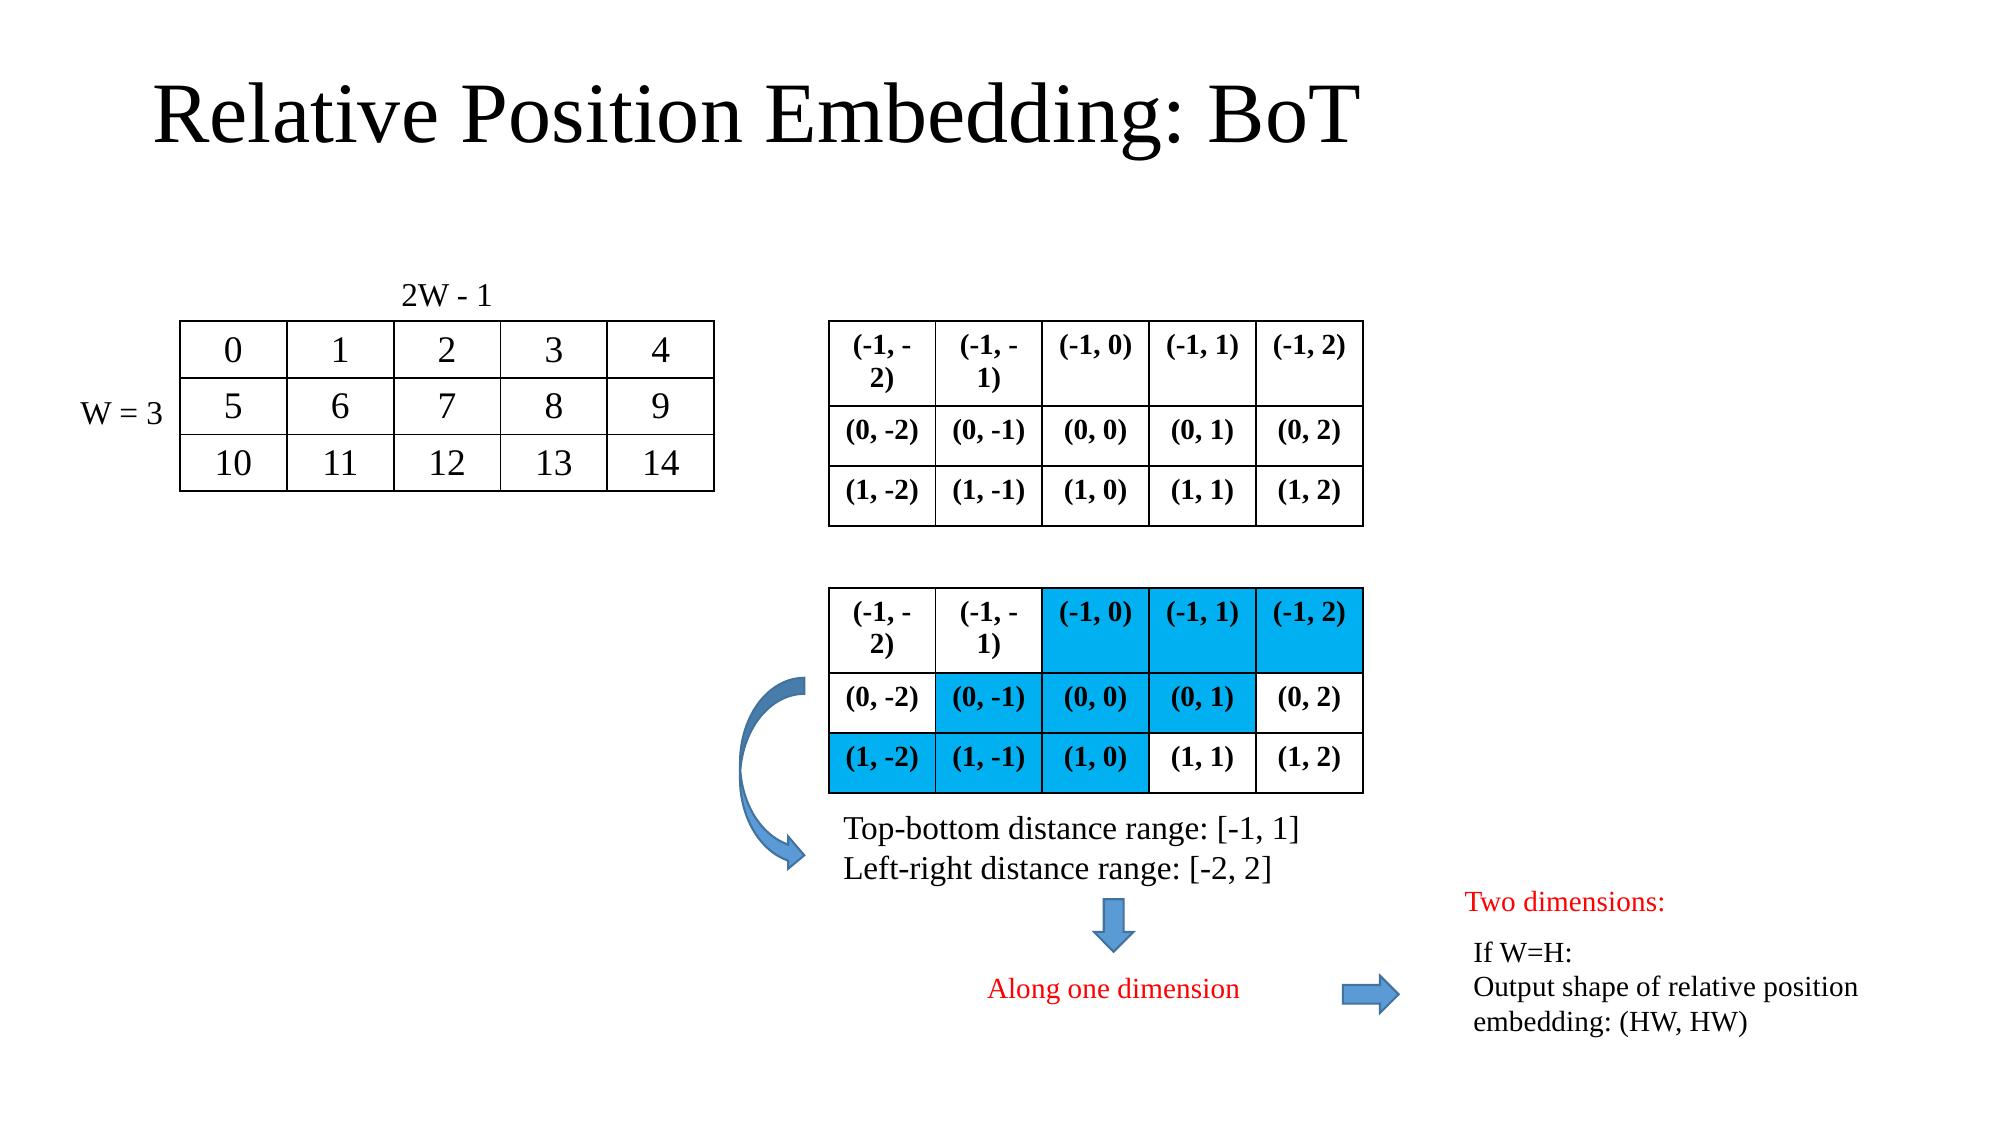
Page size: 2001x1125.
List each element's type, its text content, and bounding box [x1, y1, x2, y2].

table_cell (0, -1) [936, 674, 1041, 732]
table_cell (0, 1) [1150, 674, 1255, 732]
text_box If W=H: Output shape of relative position embedding: (HW, HW) [1458, 925, 1942, 1046]
table_cell 11 [288, 435, 393, 490]
table_header (-1, -2) [830, 589, 935, 672]
table_header (-1, 0) [1043, 322, 1148, 405]
table_header 2 [395, 322, 500, 377]
table_header (-1, 0) [1043, 589, 1148, 672]
text_box W = 3 [65, 383, 180, 439]
table_cell (0, 0) [1043, 674, 1148, 732]
table_cell 10 [181, 435, 286, 490]
text_box Along one dimension [944, 962, 1283, 1013]
table_header 4 [608, 322, 713, 377]
text_box Top-bottom distance range: [-1, 1] Left-right distance range: [-2, 2] [828, 798, 1399, 894]
table_header (-1, 1) [1150, 322, 1255, 405]
text_box [1091, 898, 1137, 954]
table_header 3 [501, 322, 606, 377]
table_cell 5 [181, 379, 286, 434]
table_cell (0, 1) [1150, 407, 1255, 465]
table_cell (1, 1) [1150, 734, 1255, 792]
text_box 2W - 1 [382, 265, 513, 321]
table_cell 12 [395, 435, 500, 490]
table_cell (0, 0) [1043, 407, 1148, 465]
table_cell (1, 1) [1150, 467, 1255, 525]
table_cell (1, 0) [1043, 467, 1148, 525]
table_header (-1, -1) [936, 322, 1041, 405]
table_header (-1, 2) [1257, 322, 1362, 405]
table_cell 9 [608, 379, 713, 434]
table_cell (1, 2) [1257, 467, 1362, 525]
table_cell (1, -2) [830, 734, 935, 792]
table_cell (0, -2) [830, 407, 935, 465]
title Relative Position Embedding: BoT [137, 59, 1863, 169]
table_cell 7 [395, 379, 500, 434]
text_box Two dimensions: [1449, 874, 1782, 925]
table_cell 14 [608, 435, 713, 490]
table_cell 8 [501, 379, 606, 434]
table_header 1 [288, 322, 393, 377]
table_cell (1, -1) [936, 467, 1041, 525]
table_cell 13 [501, 435, 606, 490]
table_cell (1, 2) [1257, 734, 1362, 792]
table_cell (0, 2) [1257, 674, 1362, 732]
table_header (-1, 2) [1257, 589, 1362, 672]
text_box [1341, 973, 1401, 1016]
table_cell (0, -1) [936, 407, 1041, 465]
table_cell (1, -1) [936, 734, 1041, 792]
table_header (-1, -2) [830, 322, 935, 405]
table_header 0 [181, 322, 286, 377]
table_header (-1, 1) [1150, 589, 1255, 672]
table_cell (0, 2) [1257, 407, 1362, 465]
table_cell 6 [288, 379, 393, 434]
text_box [738, 676, 806, 871]
table_cell (1, -2) [830, 467, 935, 525]
table_cell (1, 0) [1043, 734, 1148, 792]
table_cell (0, -2) [830, 674, 935, 732]
table_header (-1, -1) [936, 589, 1041, 672]
